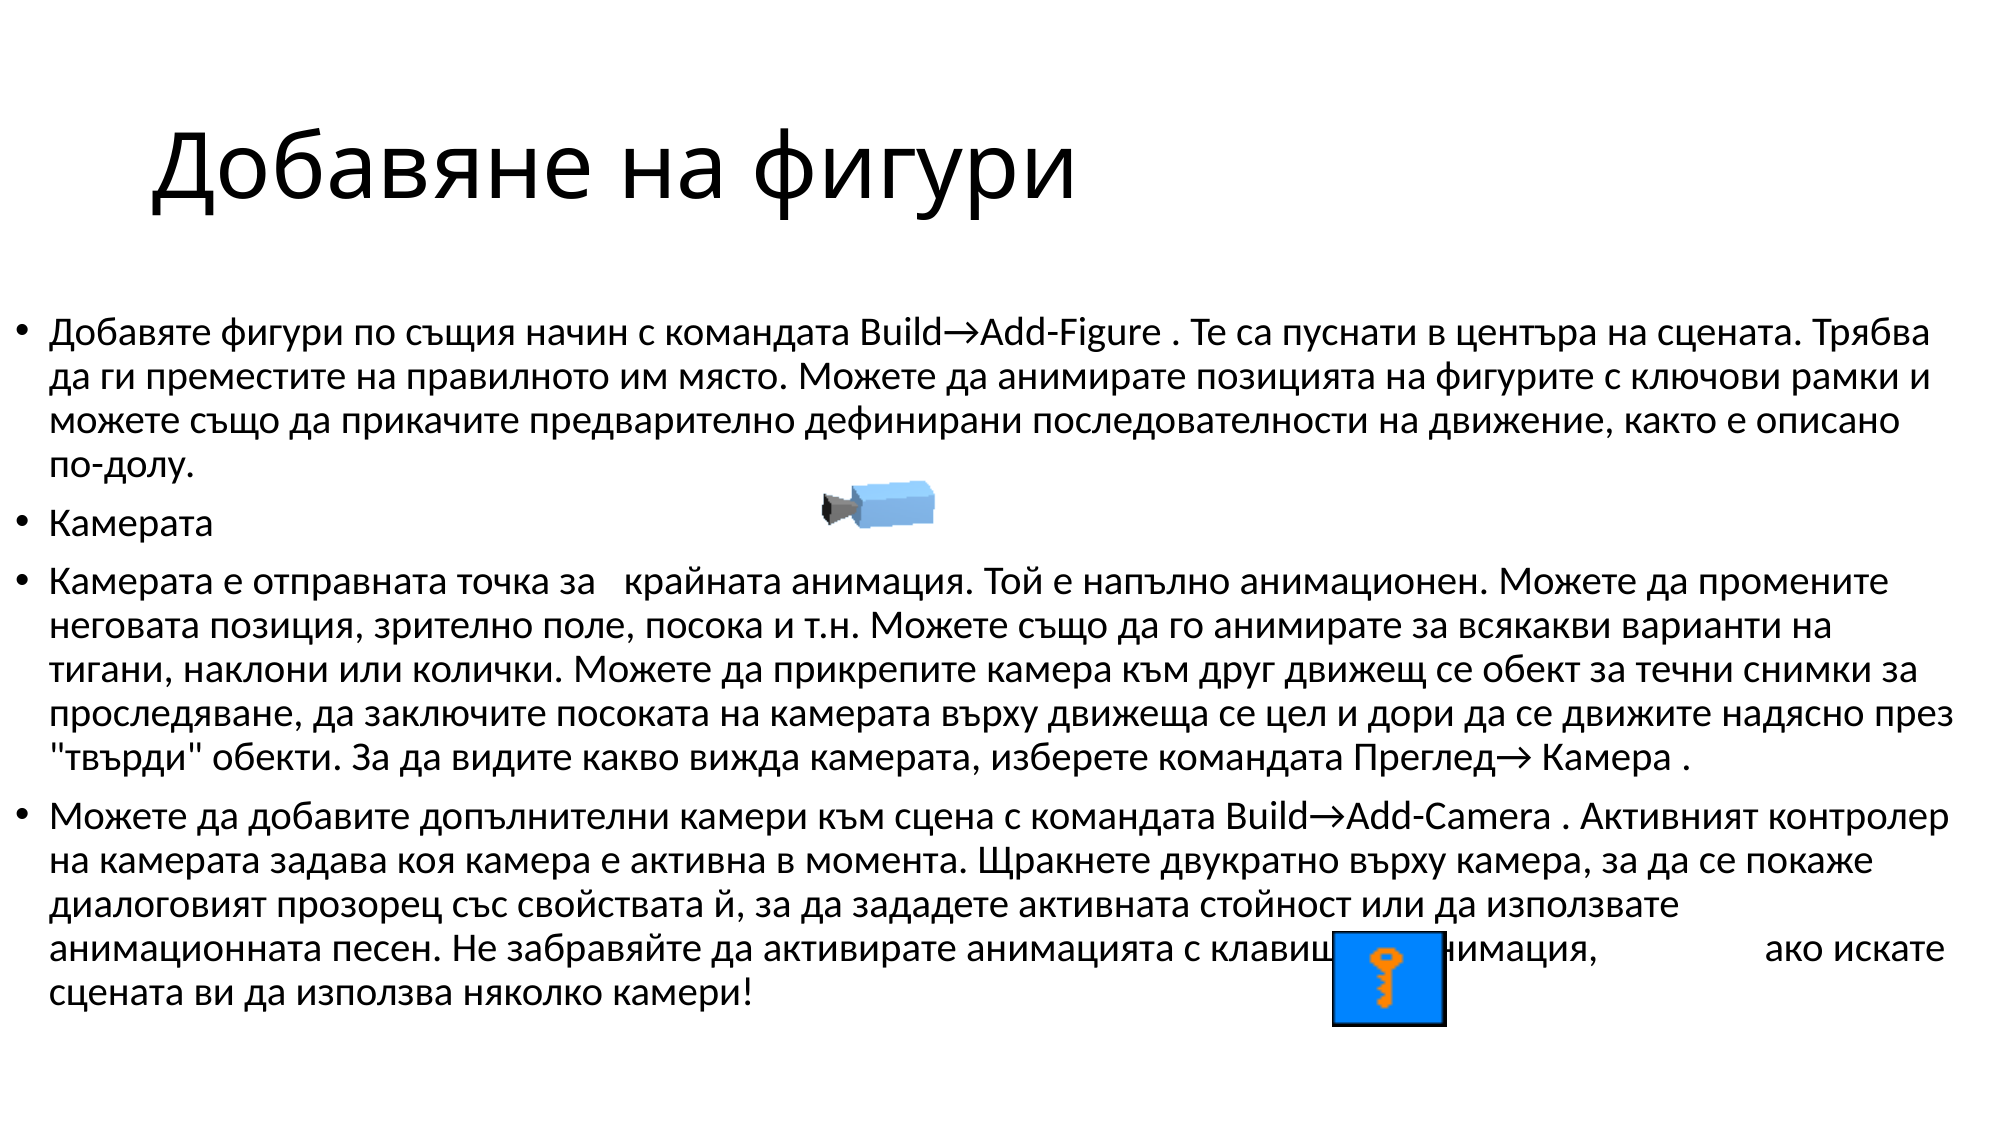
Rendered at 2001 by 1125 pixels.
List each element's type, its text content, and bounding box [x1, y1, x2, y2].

list Добавяте фигури по същия начин с командата Build→Add-Figure . Те са пуснати в центъра на сцената. Трябва да ги преместите на правилното им място. Можете да анимирате позицията на фигурите с ключови рамки и можете също да прикачите предварително дефинирани последователности на движение, както е описано по-долу. Камерата Камерата е отправната точка за крайната анимация. Той е напълно анимационен. Можете да промените неговата позиция, зрително поле, посока и т.н. Можете също да го анимирате за всякакви варианти на тигани, наклони или колички. Можете да прикрепите камера към друг движещ се обект за течни снимки за проследяване, да заключите посоката на камерата върху движеща се цел и дори да се движите надясно през "твърди" обекти. За да видите какво вижда камерата, изберете командата Преглед→ Камера . Можете да добавите допълнителни камери към сцена с командата Build→Add-Camera . Активният контролер на камерата задава коя камера е активна в момента. Щракнете двукратно върху камера, за да се покаже диалоговият прозорец със свойствата й, за да зададете активната стойност или да използвате анимационната песен. Не забравяйте да активирате анимацията с клавиша за анимация, ако искате сцената ви да използва няколко камери! [0, 302, 1977, 1027]
picture [1332, 931, 1447, 1027]
picture [819, 478, 943, 535]
title Добавяне на фигури [137, 59, 1863, 278]
